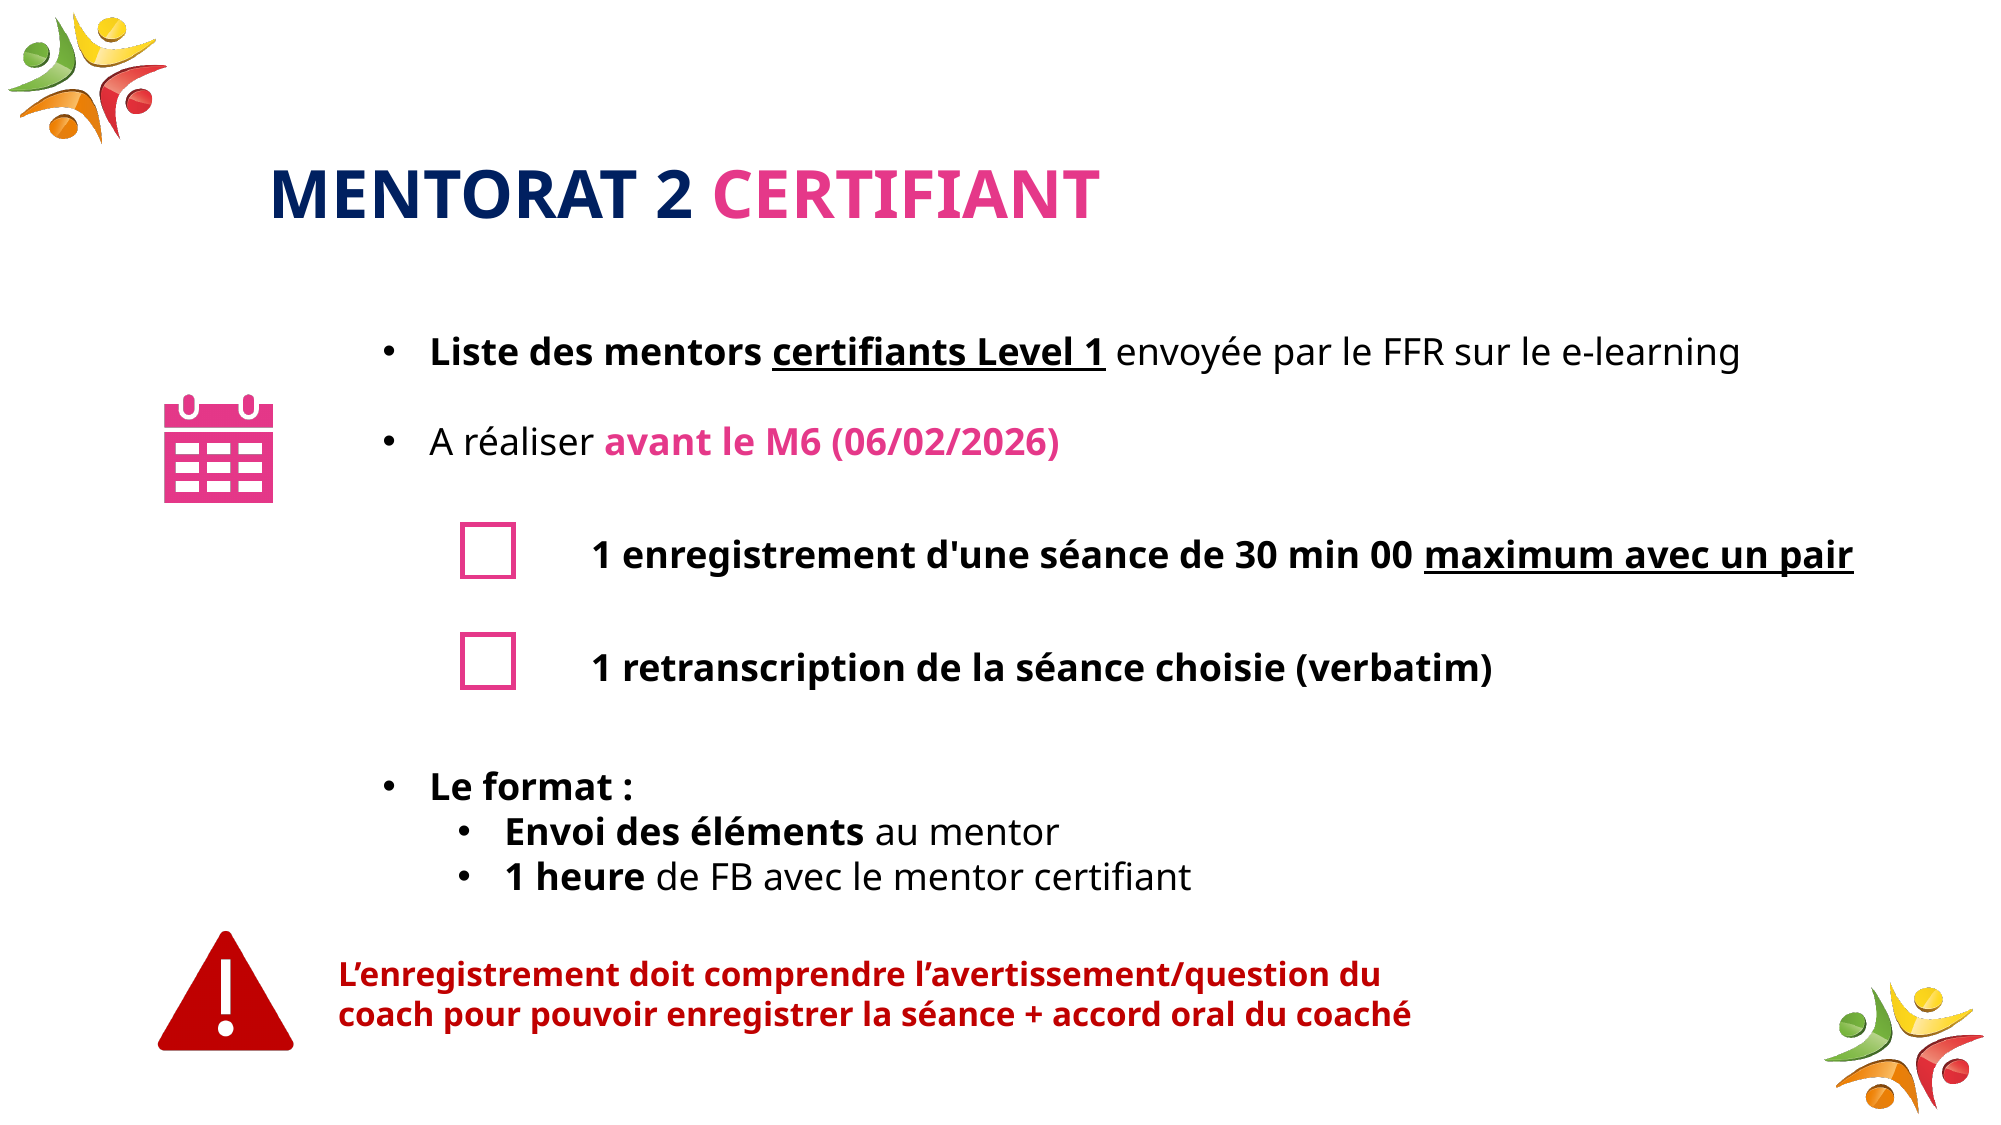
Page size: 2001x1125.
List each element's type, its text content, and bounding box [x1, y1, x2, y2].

picture [150, 915, 301, 1066]
text_box Le format : Envoi des éléments au mentor 1 heure de FB avec le mentor certifiant [367, 755, 1846, 905]
picture [7, 11, 167, 145]
picture [1824, 981, 1984, 1115]
text_box Liste des mentors certifiants Level 1 envoyée par le FFR sur le e-learning A réaliser avant le M6 (06/02/2026) [367, 320, 1990, 471]
text_box [461, 633, 515, 688]
text_box 1 retranscription de la séance choisie (verbatim) [576, 636, 1577, 697]
text_box [461, 523, 515, 578]
text_box L’enregistrement doit comprendre l’avertissement/question du coach pour pouvoir enregistrer la séance + accord oral du coaché [323, 945, 1499, 1041]
picture [143, 373, 294, 524]
text_box MENTORAT 2 CERTIFIANT [254, 144, 1117, 240]
text_box 1 enregistrement d'une séance de 30 min 00 maximum avec un pair [576, 523, 1972, 584]
